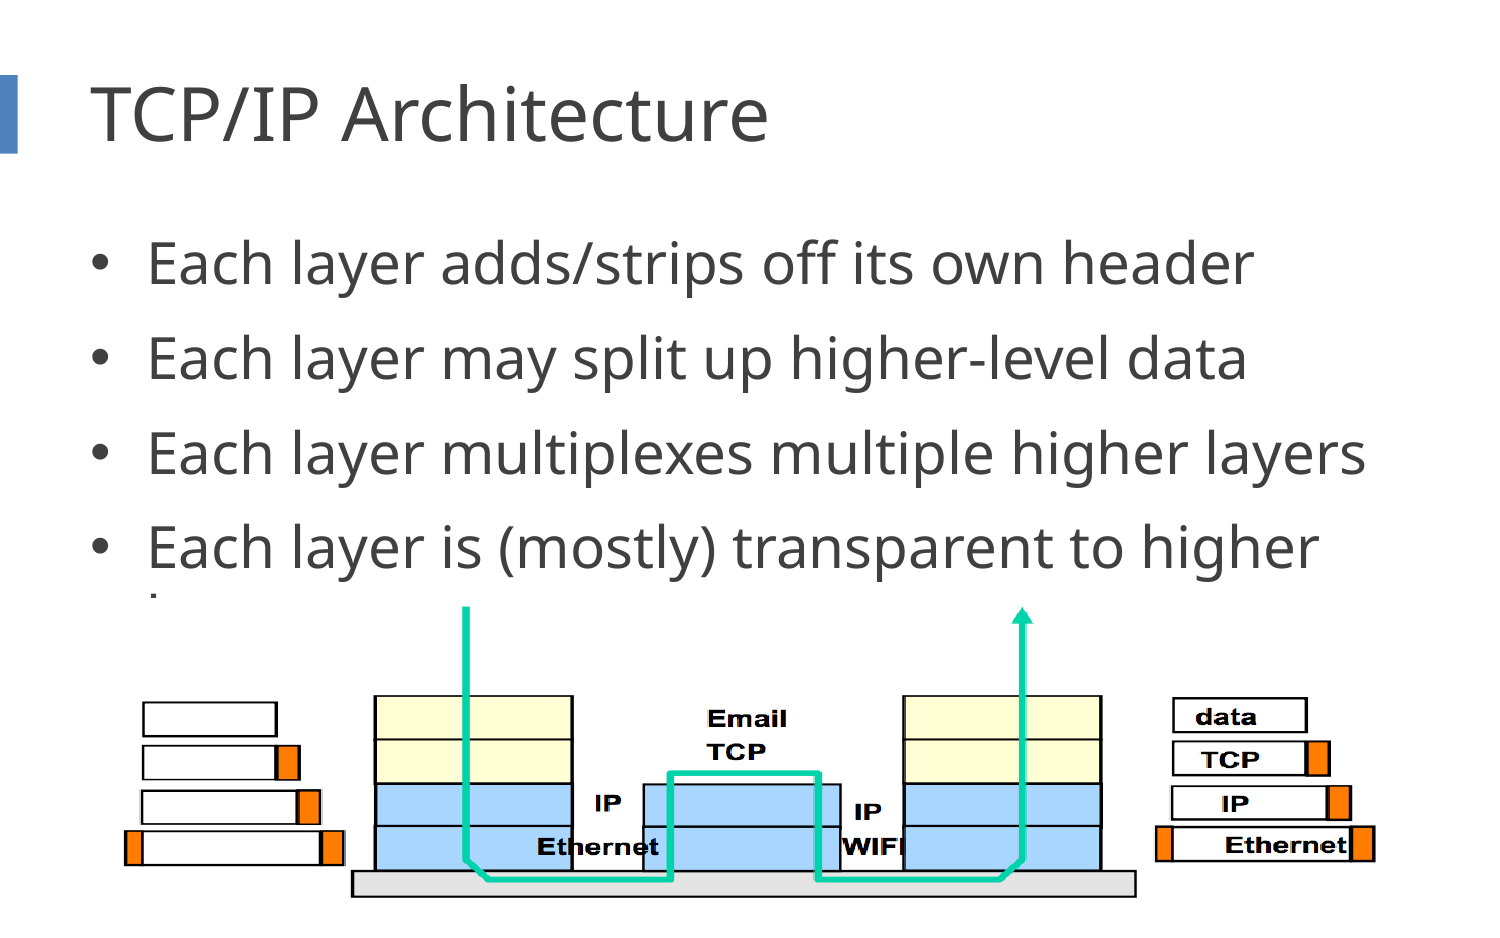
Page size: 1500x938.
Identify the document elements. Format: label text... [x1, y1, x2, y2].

list Each layer adds/strips off its own header Each layer may split up higher-level data Each layer multiplexes multiple higher layers Each layer is (mostly) transparent to higher layers [75, 218, 1425, 838]
title TCP/IP Architecture [75, 37, 1425, 186]
picture [118, 598, 1382, 902]
